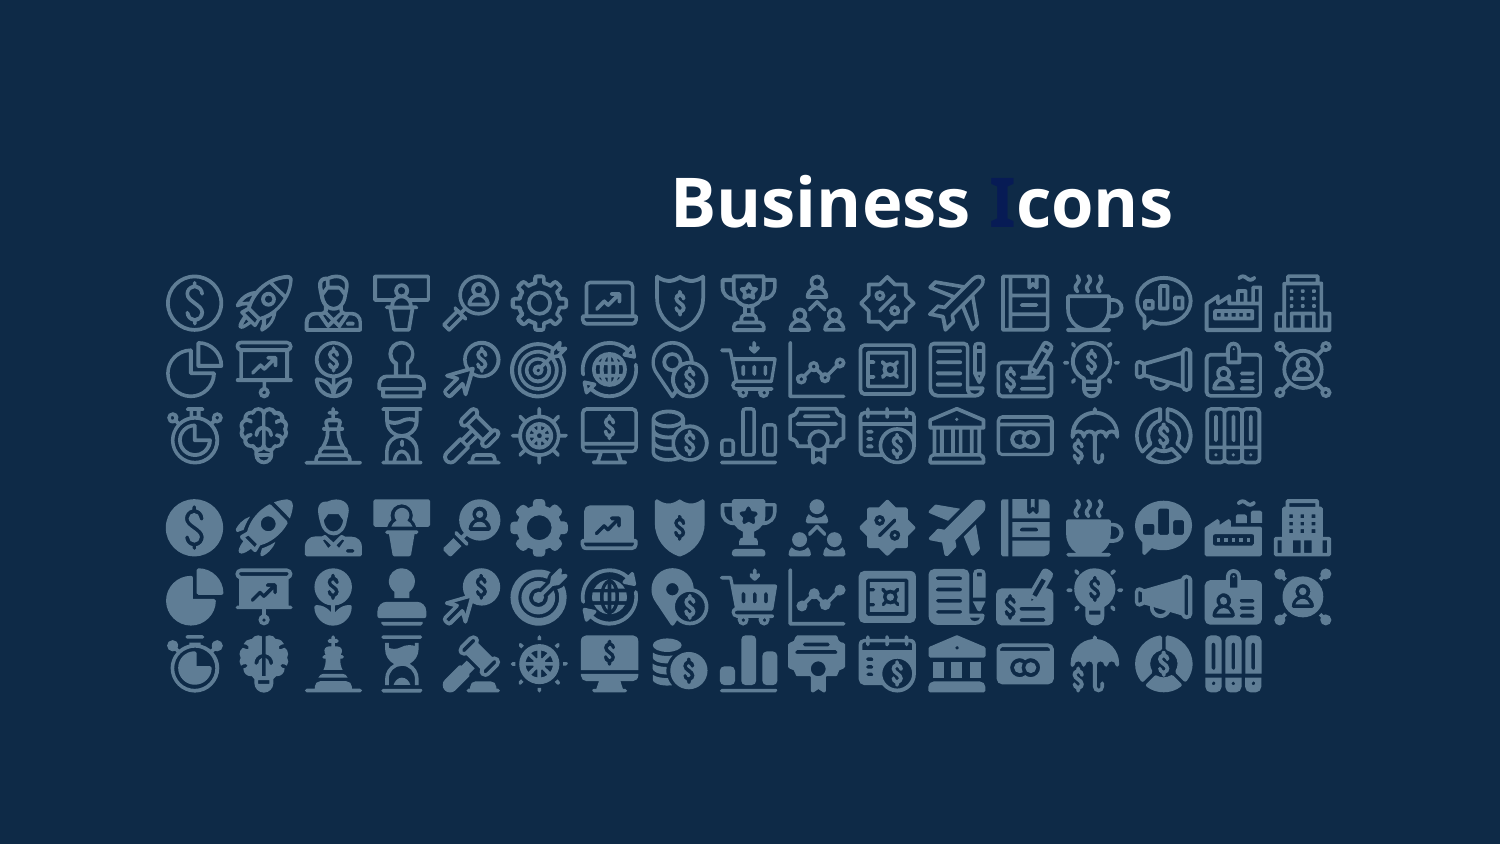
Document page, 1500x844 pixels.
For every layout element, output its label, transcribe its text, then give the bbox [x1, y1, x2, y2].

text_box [719, 568, 778, 626]
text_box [996, 643, 1055, 685]
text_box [788, 274, 846, 333]
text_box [654, 274, 706, 333]
text_box [1134, 500, 1193, 556]
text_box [166, 634, 224, 693]
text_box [928, 406, 986, 465]
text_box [510, 274, 569, 333]
text_box [580, 505, 638, 551]
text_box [858, 406, 917, 465]
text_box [858, 343, 917, 397]
text_box [1134, 347, 1193, 393]
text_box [165, 274, 224, 332]
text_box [381, 634, 423, 693]
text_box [580, 280, 639, 327]
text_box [651, 567, 709, 626]
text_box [1273, 340, 1332, 399]
text_box [654, 499, 705, 557]
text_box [1070, 635, 1120, 693]
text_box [1000, 274, 1050, 332]
text_box [996, 568, 1054, 626]
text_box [651, 340, 709, 399]
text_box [442, 498, 501, 557]
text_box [996, 340, 1055, 399]
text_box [928, 568, 986, 626]
text_box [927, 274, 985, 332]
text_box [1273, 568, 1332, 626]
text_box [510, 340, 568, 399]
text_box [1065, 498, 1124, 557]
text_box [377, 340, 426, 399]
text_box [373, 274, 430, 332]
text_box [1134, 406, 1193, 465]
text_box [788, 406, 846, 465]
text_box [1204, 341, 1263, 398]
text_box [165, 499, 224, 557]
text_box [314, 340, 353, 399]
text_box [1204, 274, 1263, 333]
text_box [235, 340, 294, 399]
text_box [1065, 568, 1124, 626]
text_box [1062, 340, 1121, 399]
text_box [651, 409, 709, 463]
title Business Icons [343, 153, 1500, 233]
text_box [441, 274, 502, 332]
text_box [442, 634, 501, 693]
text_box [859, 499, 916, 556]
text_box [442, 568, 501, 626]
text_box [1070, 406, 1120, 465]
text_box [1204, 568, 1263, 626]
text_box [580, 406, 639, 465]
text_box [579, 340, 640, 399]
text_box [858, 274, 916, 332]
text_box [996, 414, 1055, 457]
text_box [720, 274, 777, 333]
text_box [928, 341, 986, 398]
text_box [235, 274, 294, 332]
text_box [304, 406, 362, 465]
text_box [719, 340, 778, 399]
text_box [580, 634, 639, 693]
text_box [1204, 498, 1263, 557]
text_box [1134, 635, 1193, 693]
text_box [304, 634, 363, 693]
text_box [1134, 574, 1193, 620]
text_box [928, 499, 986, 557]
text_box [928, 635, 986, 693]
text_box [510, 568, 569, 626]
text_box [442, 406, 502, 465]
text_box [510, 499, 568, 557]
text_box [1205, 406, 1262, 465]
text_box [239, 635, 289, 693]
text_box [235, 499, 294, 557]
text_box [166, 406, 224, 465]
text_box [381, 406, 423, 465]
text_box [377, 568, 427, 626]
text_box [442, 340, 501, 399]
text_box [1135, 275, 1193, 331]
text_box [1205, 635, 1262, 693]
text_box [719, 406, 778, 465]
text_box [510, 634, 569, 693]
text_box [1065, 274, 1124, 333]
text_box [1000, 498, 1050, 557]
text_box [1274, 274, 1332, 333]
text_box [373, 498, 431, 557]
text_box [788, 568, 846, 626]
text_box [788, 635, 846, 693]
text_box [235, 568, 293, 626]
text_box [858, 570, 917, 624]
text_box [579, 567, 640, 626]
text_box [788, 340, 846, 399]
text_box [858, 634, 917, 693]
text_box [239, 407, 289, 465]
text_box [788, 498, 846, 557]
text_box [165, 340, 224, 399]
text_box [1273, 499, 1332, 557]
text_box [314, 568, 352, 626]
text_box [304, 274, 363, 333]
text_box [720, 498, 777, 557]
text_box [652, 638, 708, 690]
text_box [719, 634, 778, 693]
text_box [510, 406, 569, 465]
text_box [304, 499, 363, 557]
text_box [165, 568, 224, 626]
